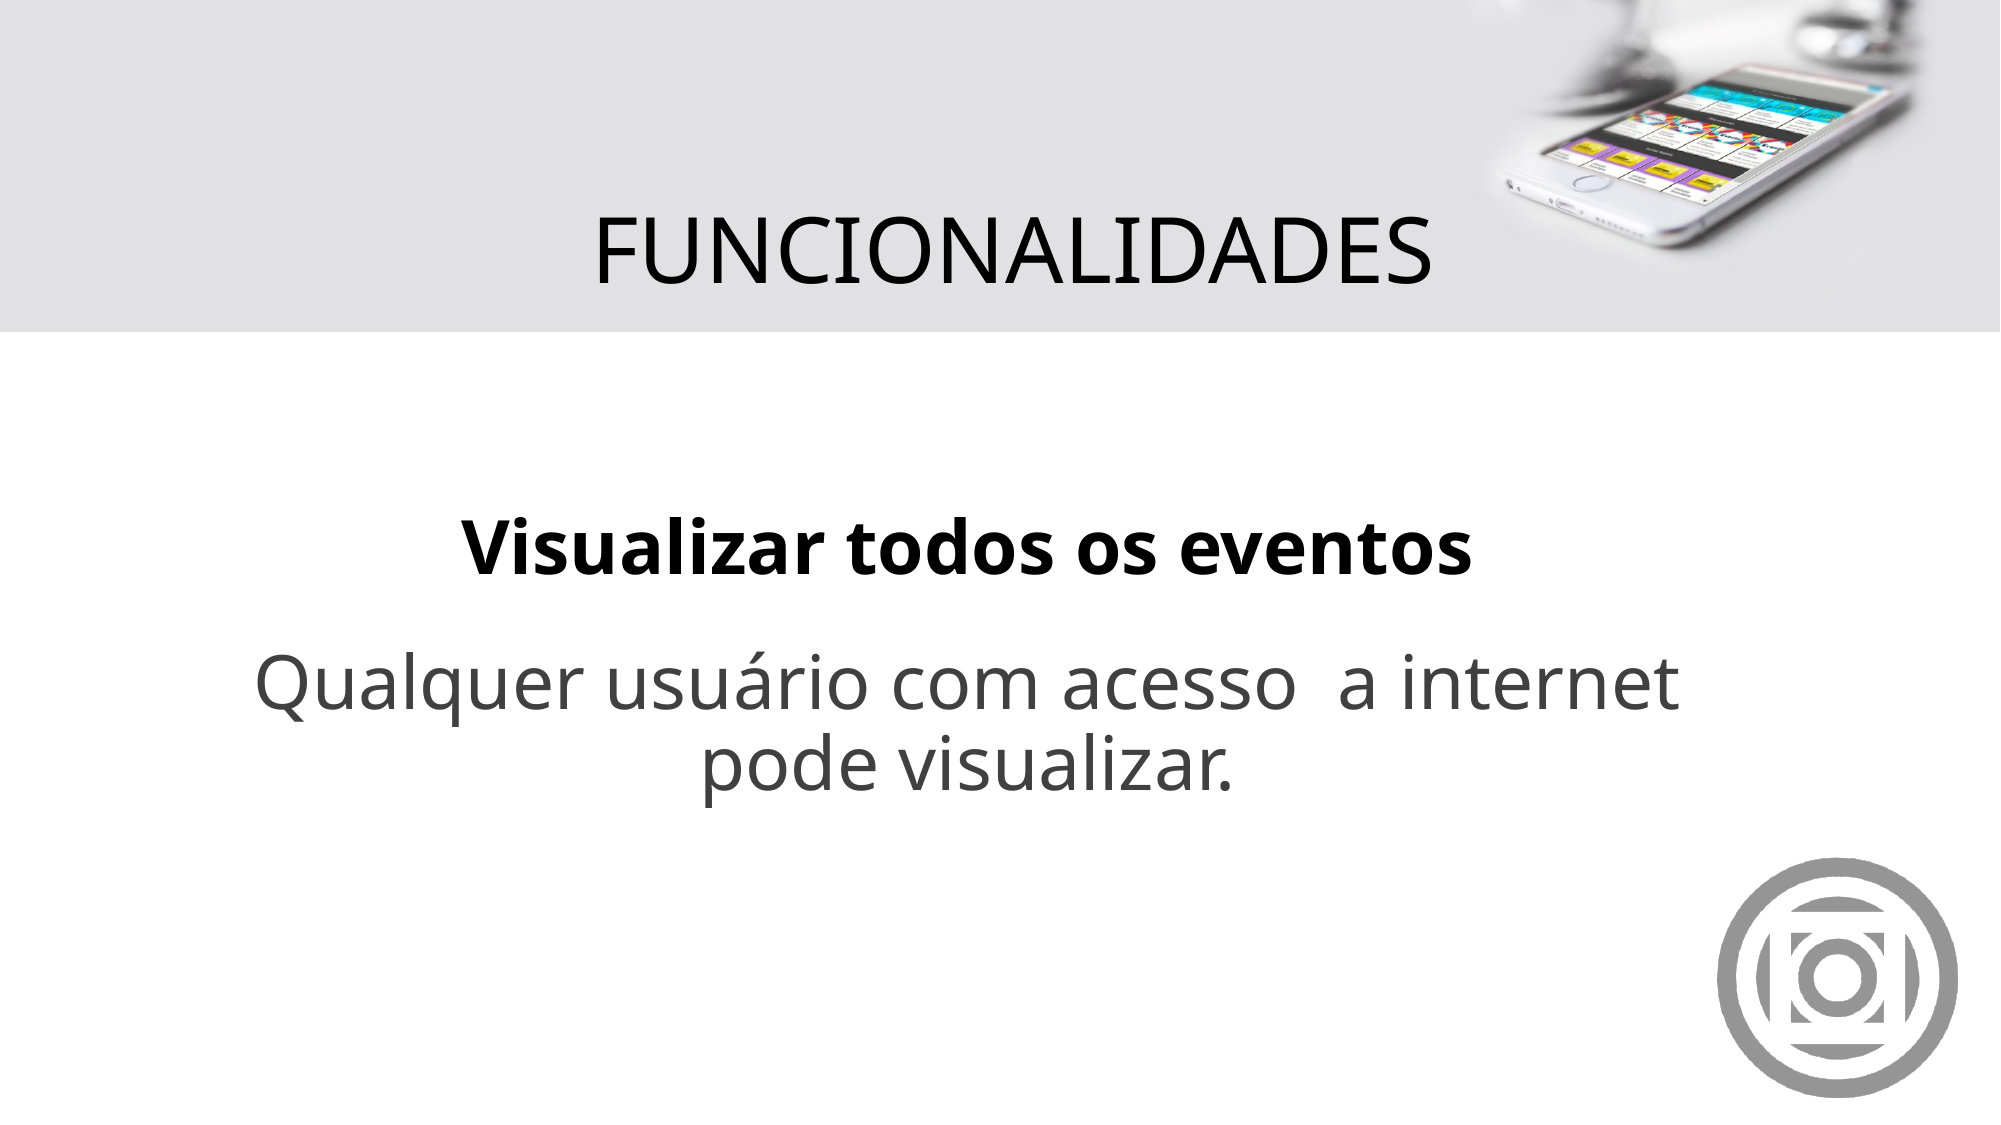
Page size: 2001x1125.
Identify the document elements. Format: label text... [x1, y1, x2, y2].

picture [0, 0, 2000, 332]
text_box Visualizar todos os eventos [217, 502, 1718, 598]
picture [1717, 857, 1958, 1098]
text_box Qualquer usuário com acesso a internet pode visualizar. [217, 637, 1718, 825]
